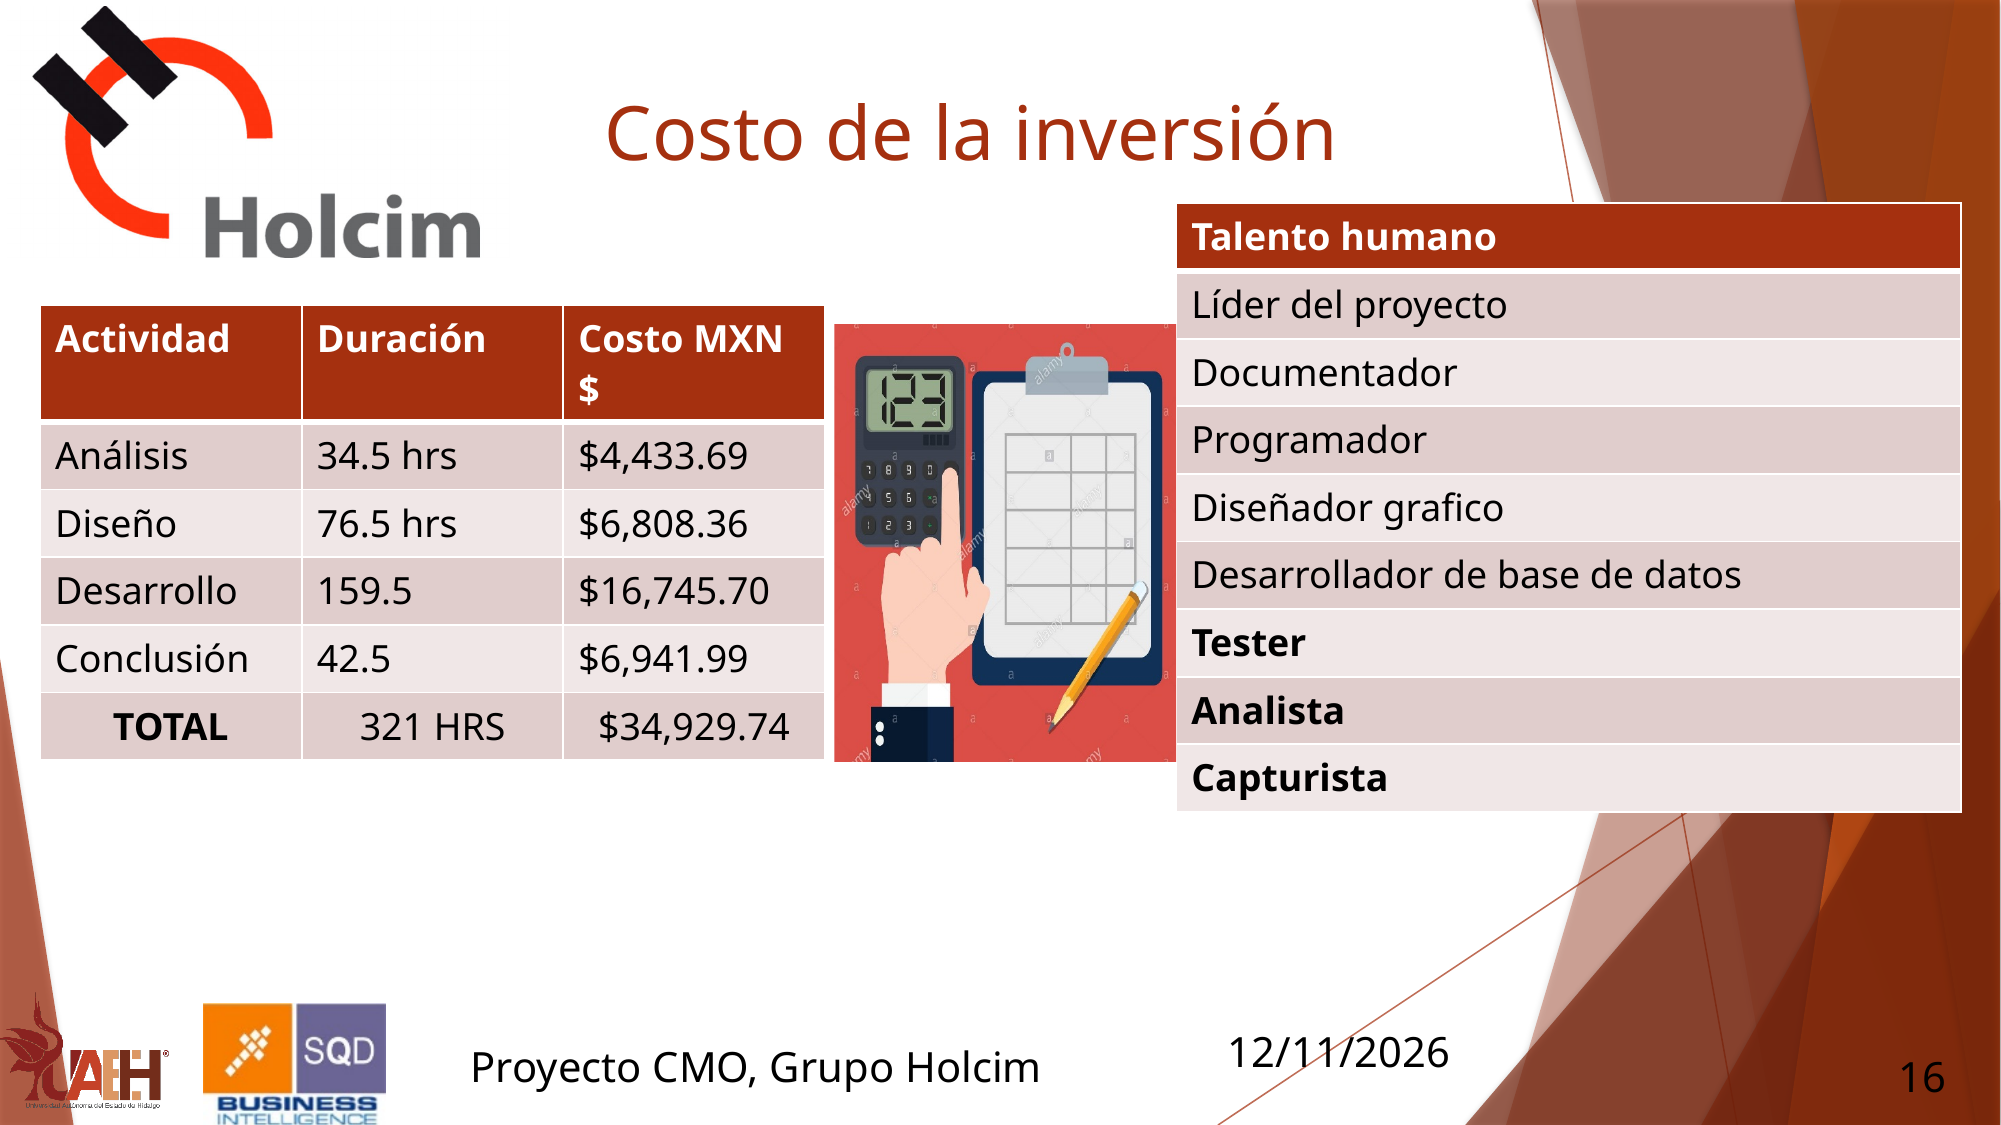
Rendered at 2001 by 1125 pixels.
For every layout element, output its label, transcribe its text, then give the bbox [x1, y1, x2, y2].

picture [6, 6, 510, 258]
table_cell Documentador [1182, 340, 1960, 405]
table_cell 76.5 hrs [303, 490, 562, 556]
table_cell $6,941.99 [564, 626, 824, 692]
table_cell Programador [1182, 407, 1960, 473]
table_cell Diseñador grafico [1182, 475, 1960, 541]
table_cell 42.5 [303, 626, 562, 692]
table_cell 159.5 [303, 558, 562, 624]
table_cell 321 HRS [303, 693, 562, 759]
table_cell $16,745.70 [564, 558, 824, 624]
table_cell $6,808.36 [564, 490, 824, 556]
table_header Costo MXN $ [564, 306, 824, 419]
table_header Talento humano [1177, 204, 1960, 268]
picture [203, 1003, 387, 1125]
table_header Duración [303, 306, 562, 419]
slide_number 16 [1848, 1049, 1961, 1109]
title Costo de la inversión [589, 77, 2000, 295]
table_cell TOTAL [41, 693, 301, 759]
table_header Actividad [41, 306, 301, 419]
table_cell Analista [1182, 678, 1960, 743]
picture [833, 324, 1177, 763]
table_cell Diseño [41, 490, 301, 556]
footer Proyecto CMO, Grupo Holcim [455, 1036, 1165, 1097]
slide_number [1181, 1024, 1466, 1084]
table_cell $34,929.74 [564, 693, 824, 759]
table_cell Capturista [1177, 745, 1960, 811]
table_cell Análisis [41, 425, 301, 489]
table_cell Líder del proyecto [1177, 274, 1960, 338]
table_cell 34.5 hrs [303, 425, 562, 489]
table_cell Desarrollador de base de datos [1182, 542, 1960, 608]
table_cell Conclusión [41, 626, 301, 692]
table_cell $4,433.69 [564, 425, 824, 489]
table_cell Desarrollo [41, 558, 301, 624]
picture [0, 991, 170, 1110]
table_cell Tester [1182, 610, 1960, 676]
